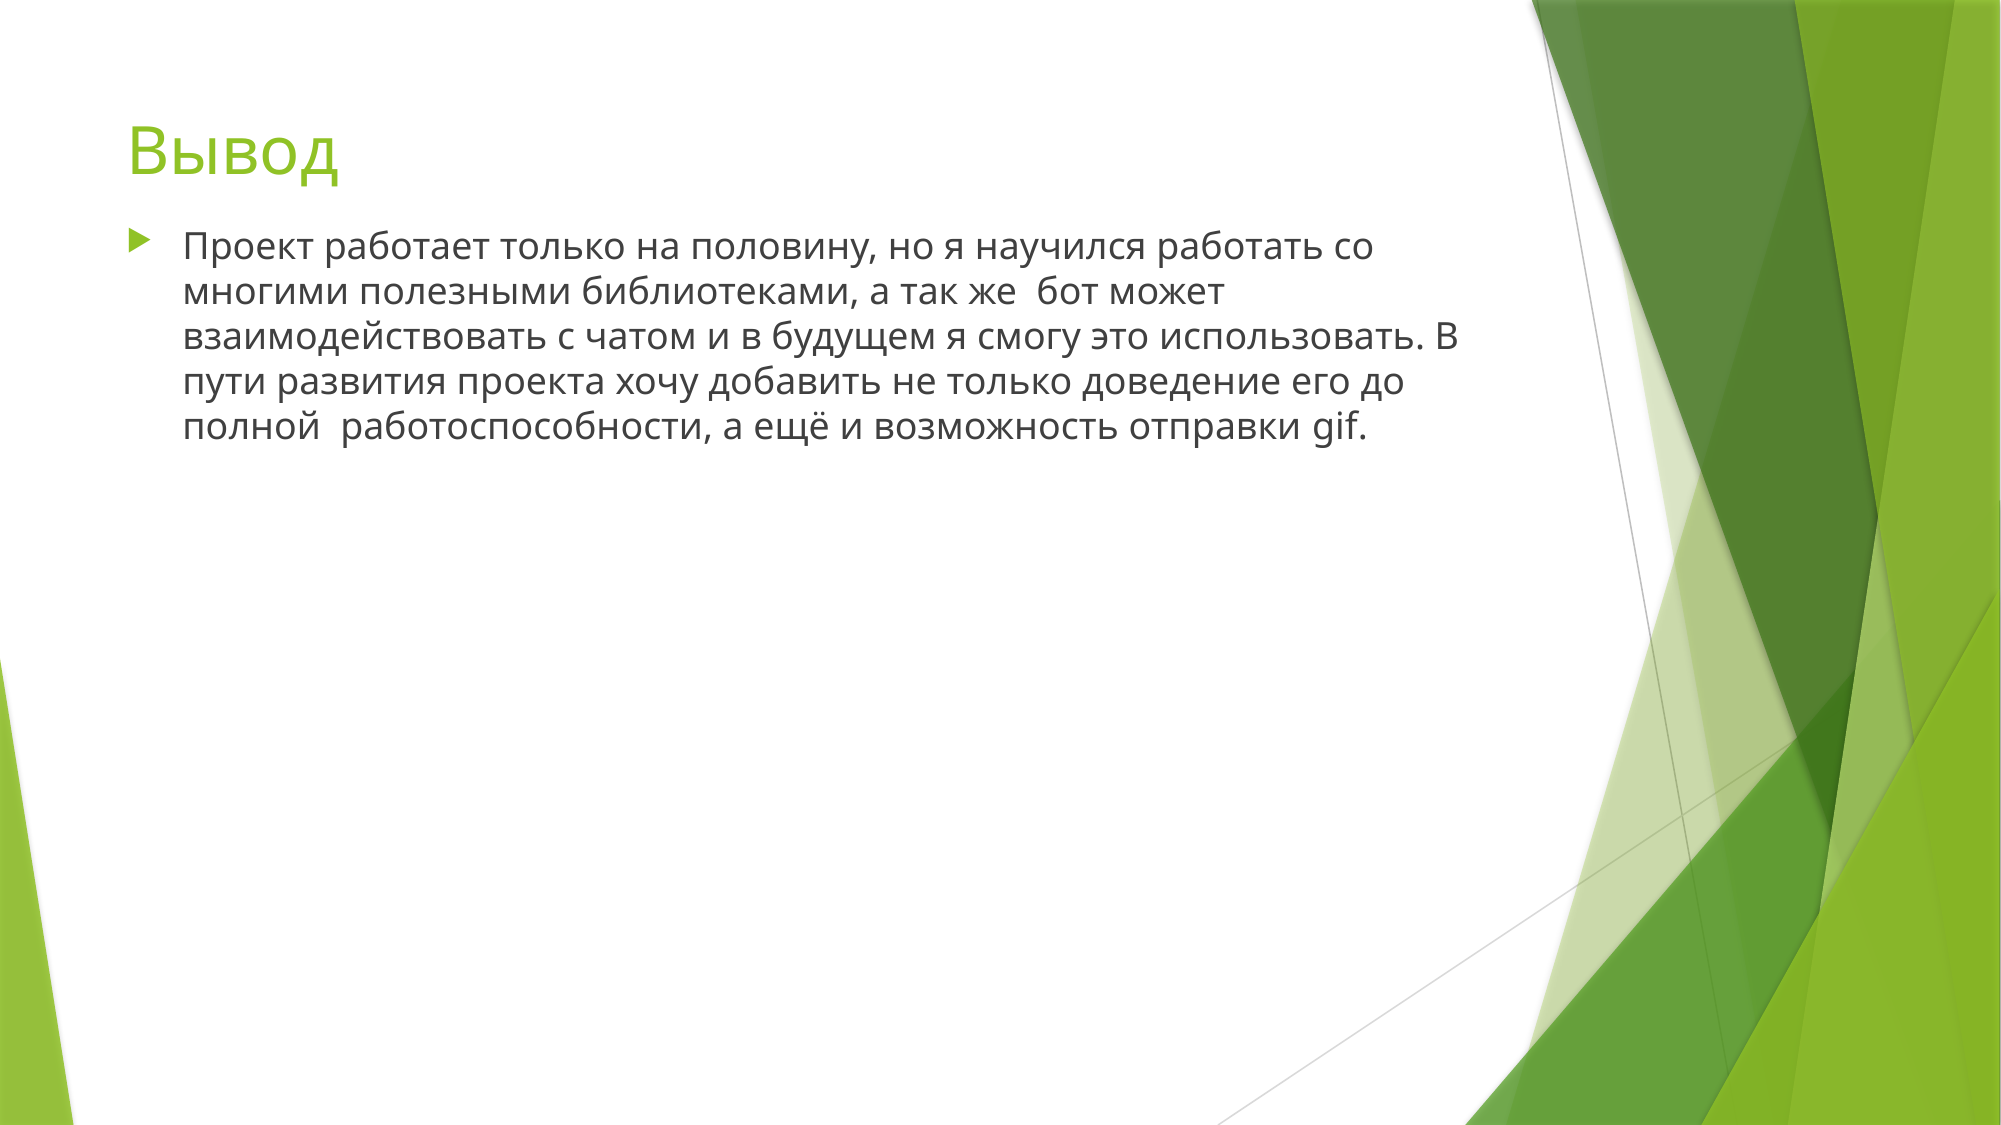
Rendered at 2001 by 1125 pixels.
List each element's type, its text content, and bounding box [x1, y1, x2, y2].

list Проект работает только на половину, но я научился работать со многими полезными библиотеками, а так же бот может взаимодействовать с чатом и в будущем я смогу это использовать. В пути развития проекта хочу добавить не только доведение его до полной работоспособности, а ещё и возможность отправки gif. [111, 214, 1522, 992]
title Вывод [111, 99, 1522, 196]
